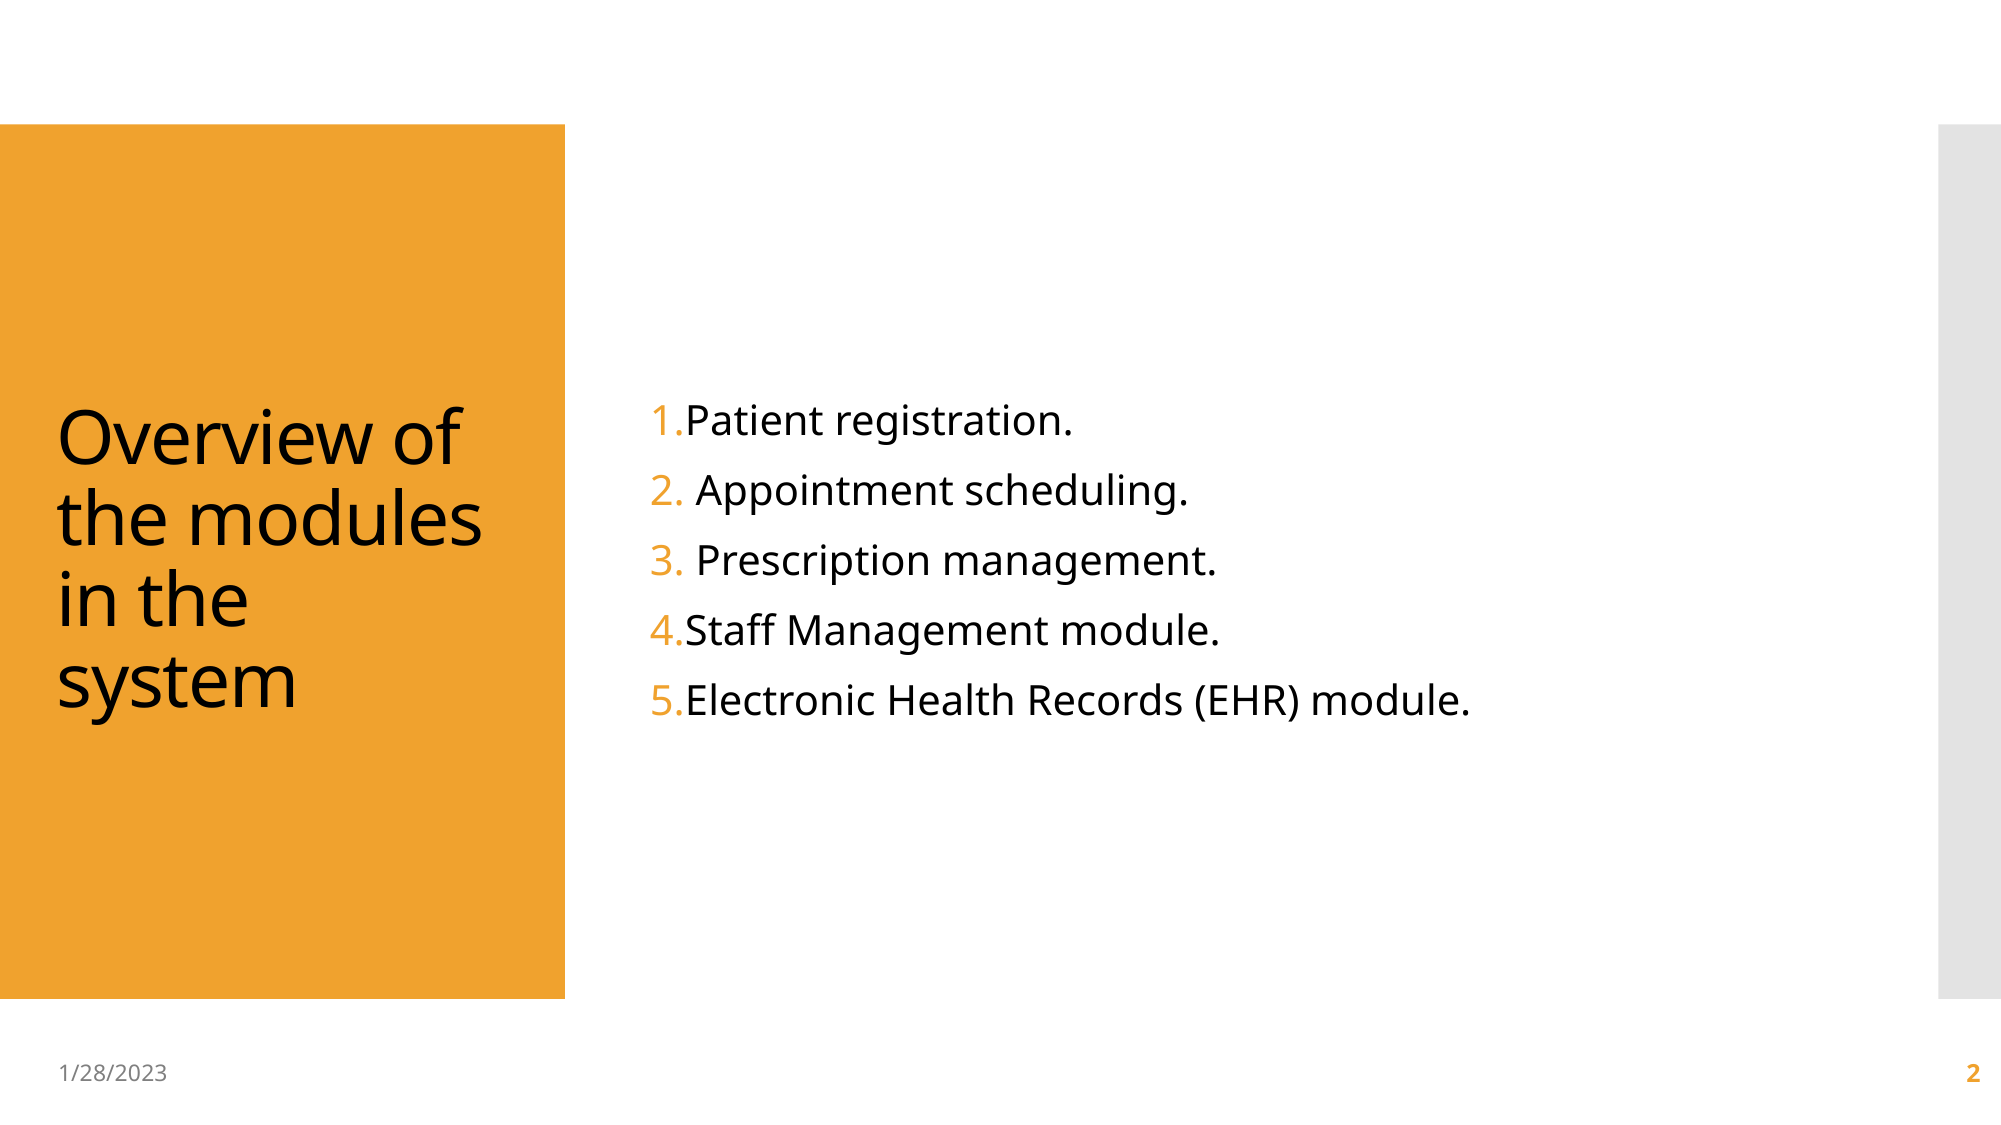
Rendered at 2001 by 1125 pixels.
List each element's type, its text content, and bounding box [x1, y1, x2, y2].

slide_number 2 [1744, 1042, 1996, 1103]
title Overview of the modules in the system [41, 184, 525, 940]
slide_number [43, 1042, 493, 1103]
list Patient registration. Appointment scheduling. Prescription management. Staff Management module. Electronic Health Records (EHR) module. [634, 141, 1835, 982]
